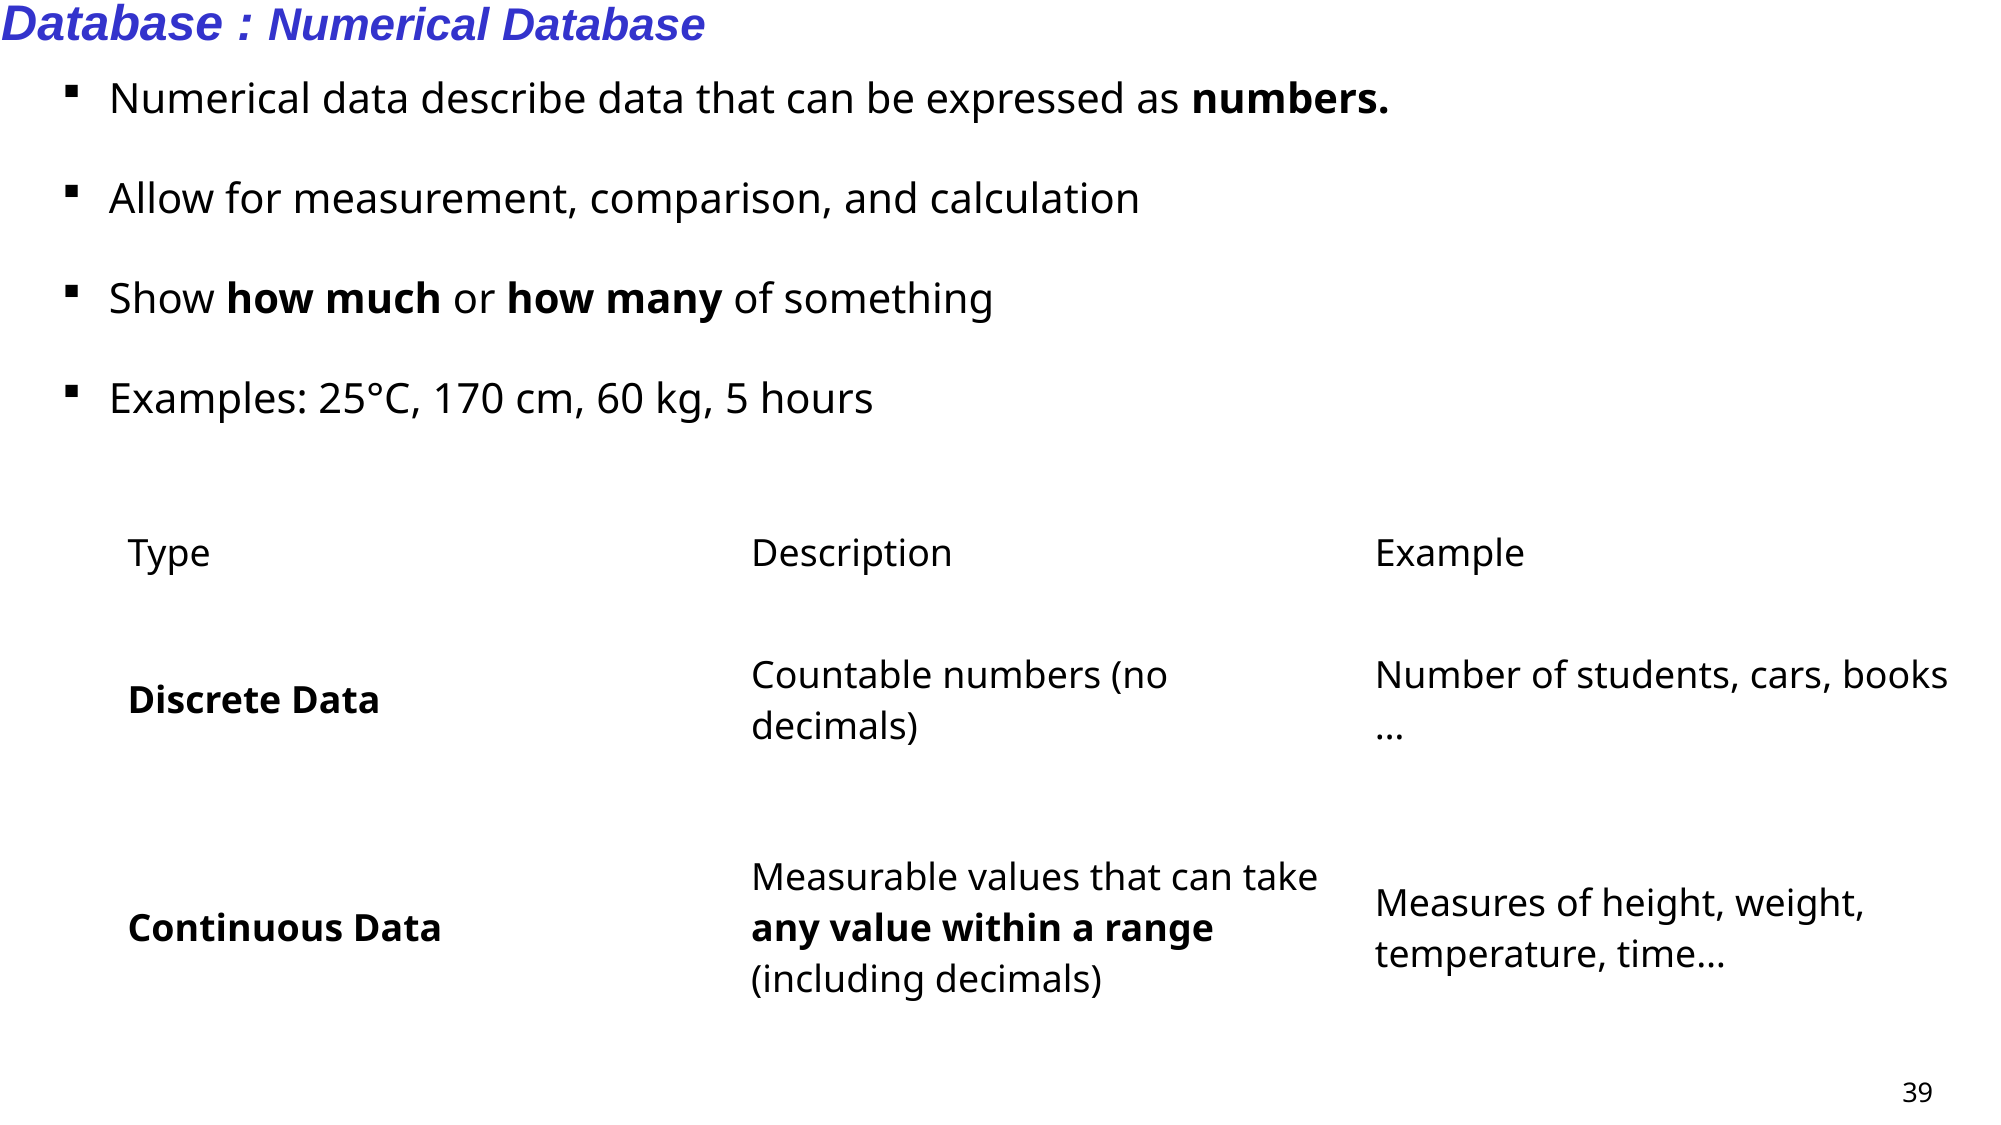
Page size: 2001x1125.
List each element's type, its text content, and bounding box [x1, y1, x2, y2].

table_cell Measures of height, weight, temperature, time… [1360, 793, 1984, 1061]
table_cell Number of students, cars, books … [1360, 606, 1984, 793]
table_header Example [1360, 499, 1984, 606]
table_header Type [113, 499, 736, 606]
table_cell Discrete Data [113, 606, 736, 793]
text_box 39 [1887, 1068, 2000, 1125]
text_box Numerical data describe data that can be expressed as numbers. Allow for measurement, comparison, and calculation Show how much or how many of something Examples: 25°C, 170 cm, 60 kg, 5 hours [47, 64, 1953, 429]
table_cell Measurable values that can take any value within a range (including decimals) [736, 793, 1360, 1061]
table_cell Continuous Data [113, 793, 736, 1061]
table_cell Countable numbers (no decimals) [736, 606, 1360, 793]
text_box Database : Numerical Database [0, 0, 1380, 51]
table_header Description [736, 499, 1360, 606]
